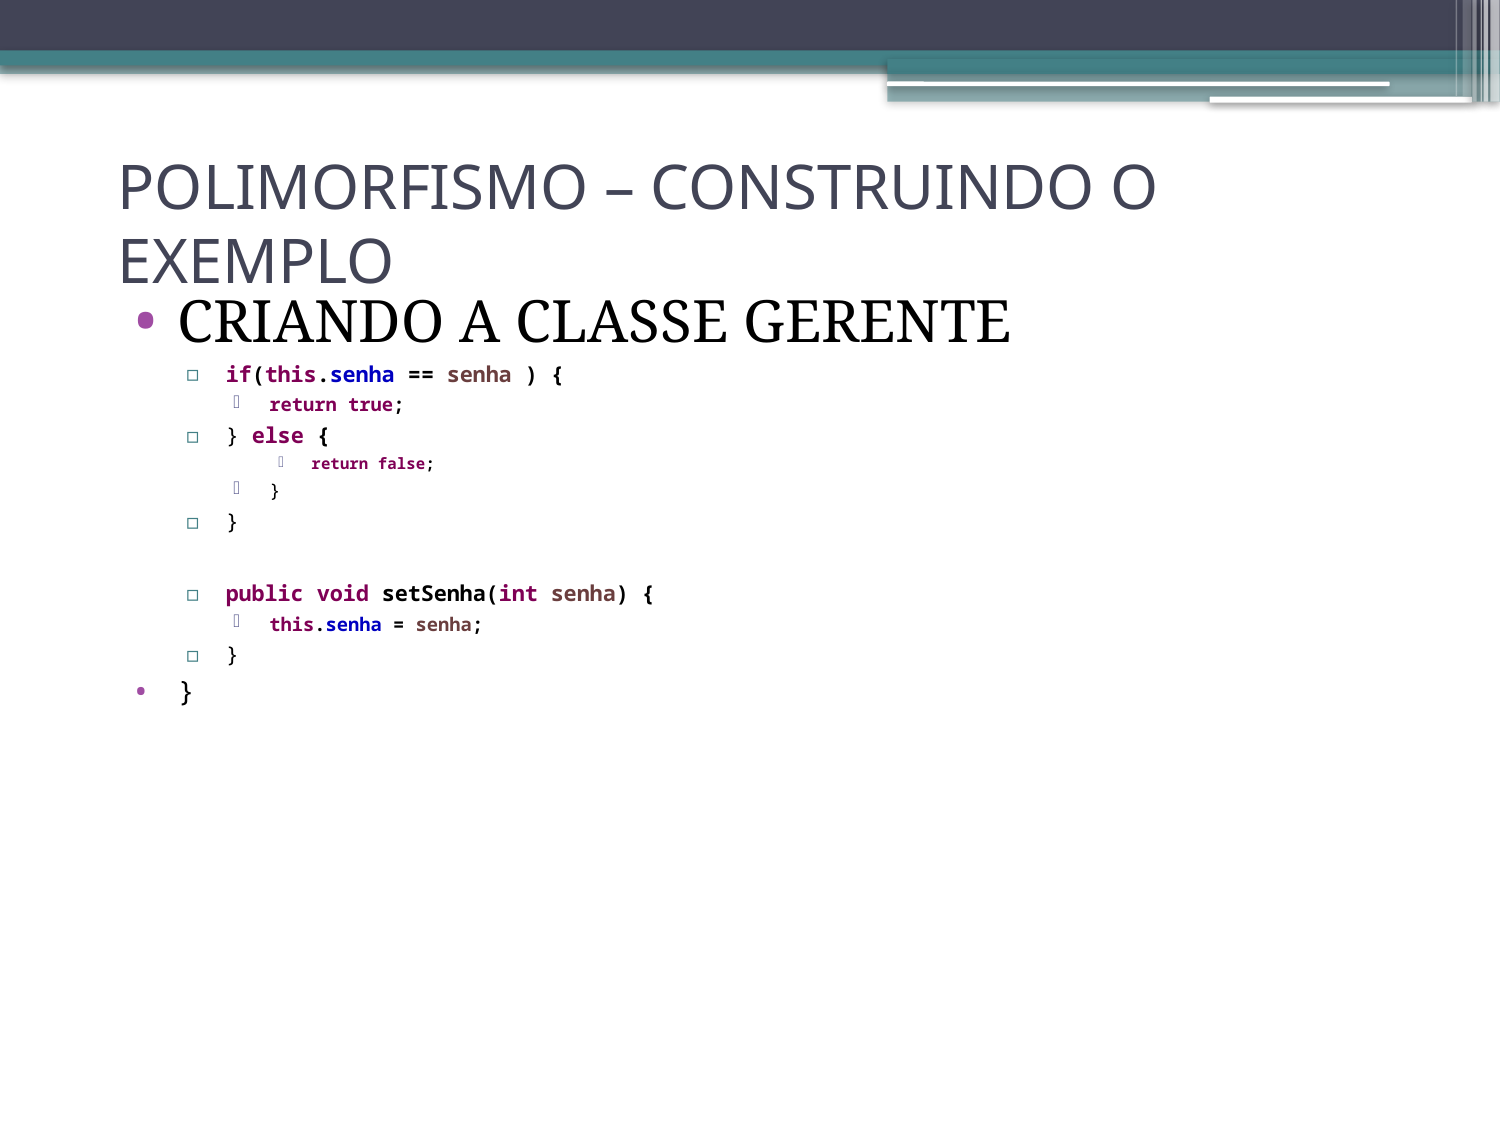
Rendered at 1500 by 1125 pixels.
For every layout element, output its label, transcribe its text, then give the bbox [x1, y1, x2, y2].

title POLIMORFISMO – CONSTRUINDO O EXEMPLO [103, 140, 1397, 277]
list CRIANDO A CLASSE GERENTE if(this.senha == senha ) { return true; } else { return false; } } public void setSenha(int senha) { this.senha = senha; } } [103, 277, 1397, 937]
